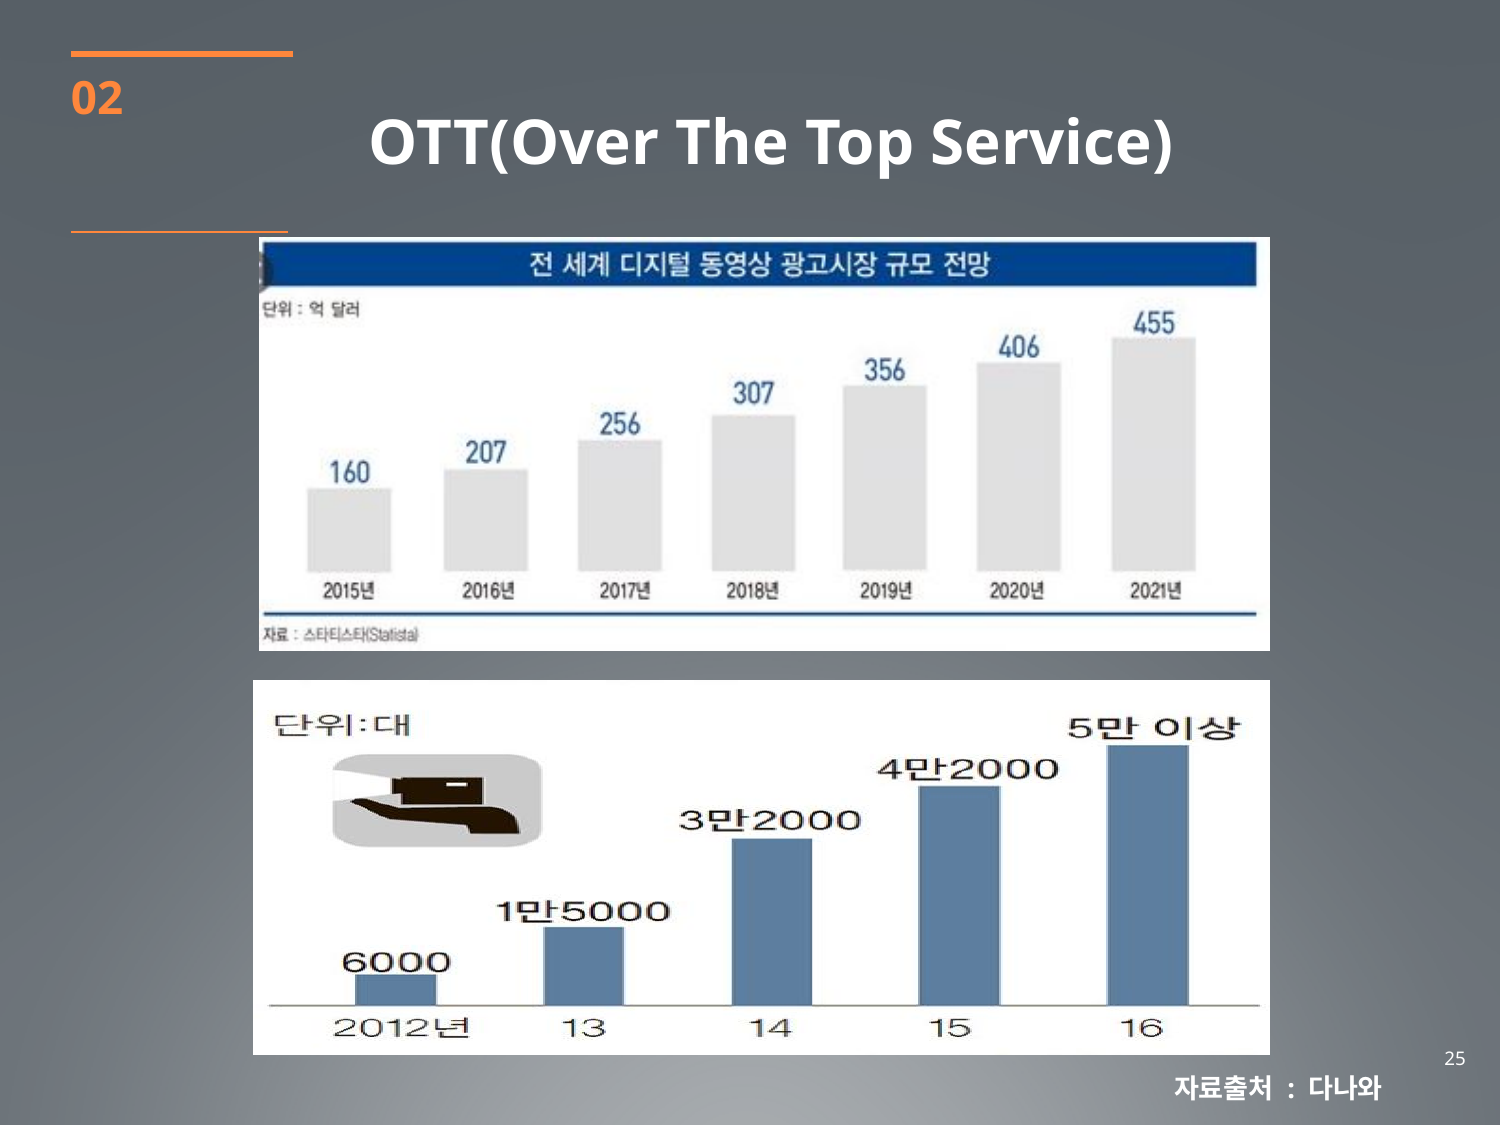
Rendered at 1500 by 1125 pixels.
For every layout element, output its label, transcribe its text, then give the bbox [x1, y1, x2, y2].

picture [0, 0, 1500, 1125]
title OTT(Over The Top Service) [353, 39, 1435, 185]
text_box 자료출처 : 다나와 [791, 1063, 1406, 1125]
text_box 02 [56, 61, 139, 132]
